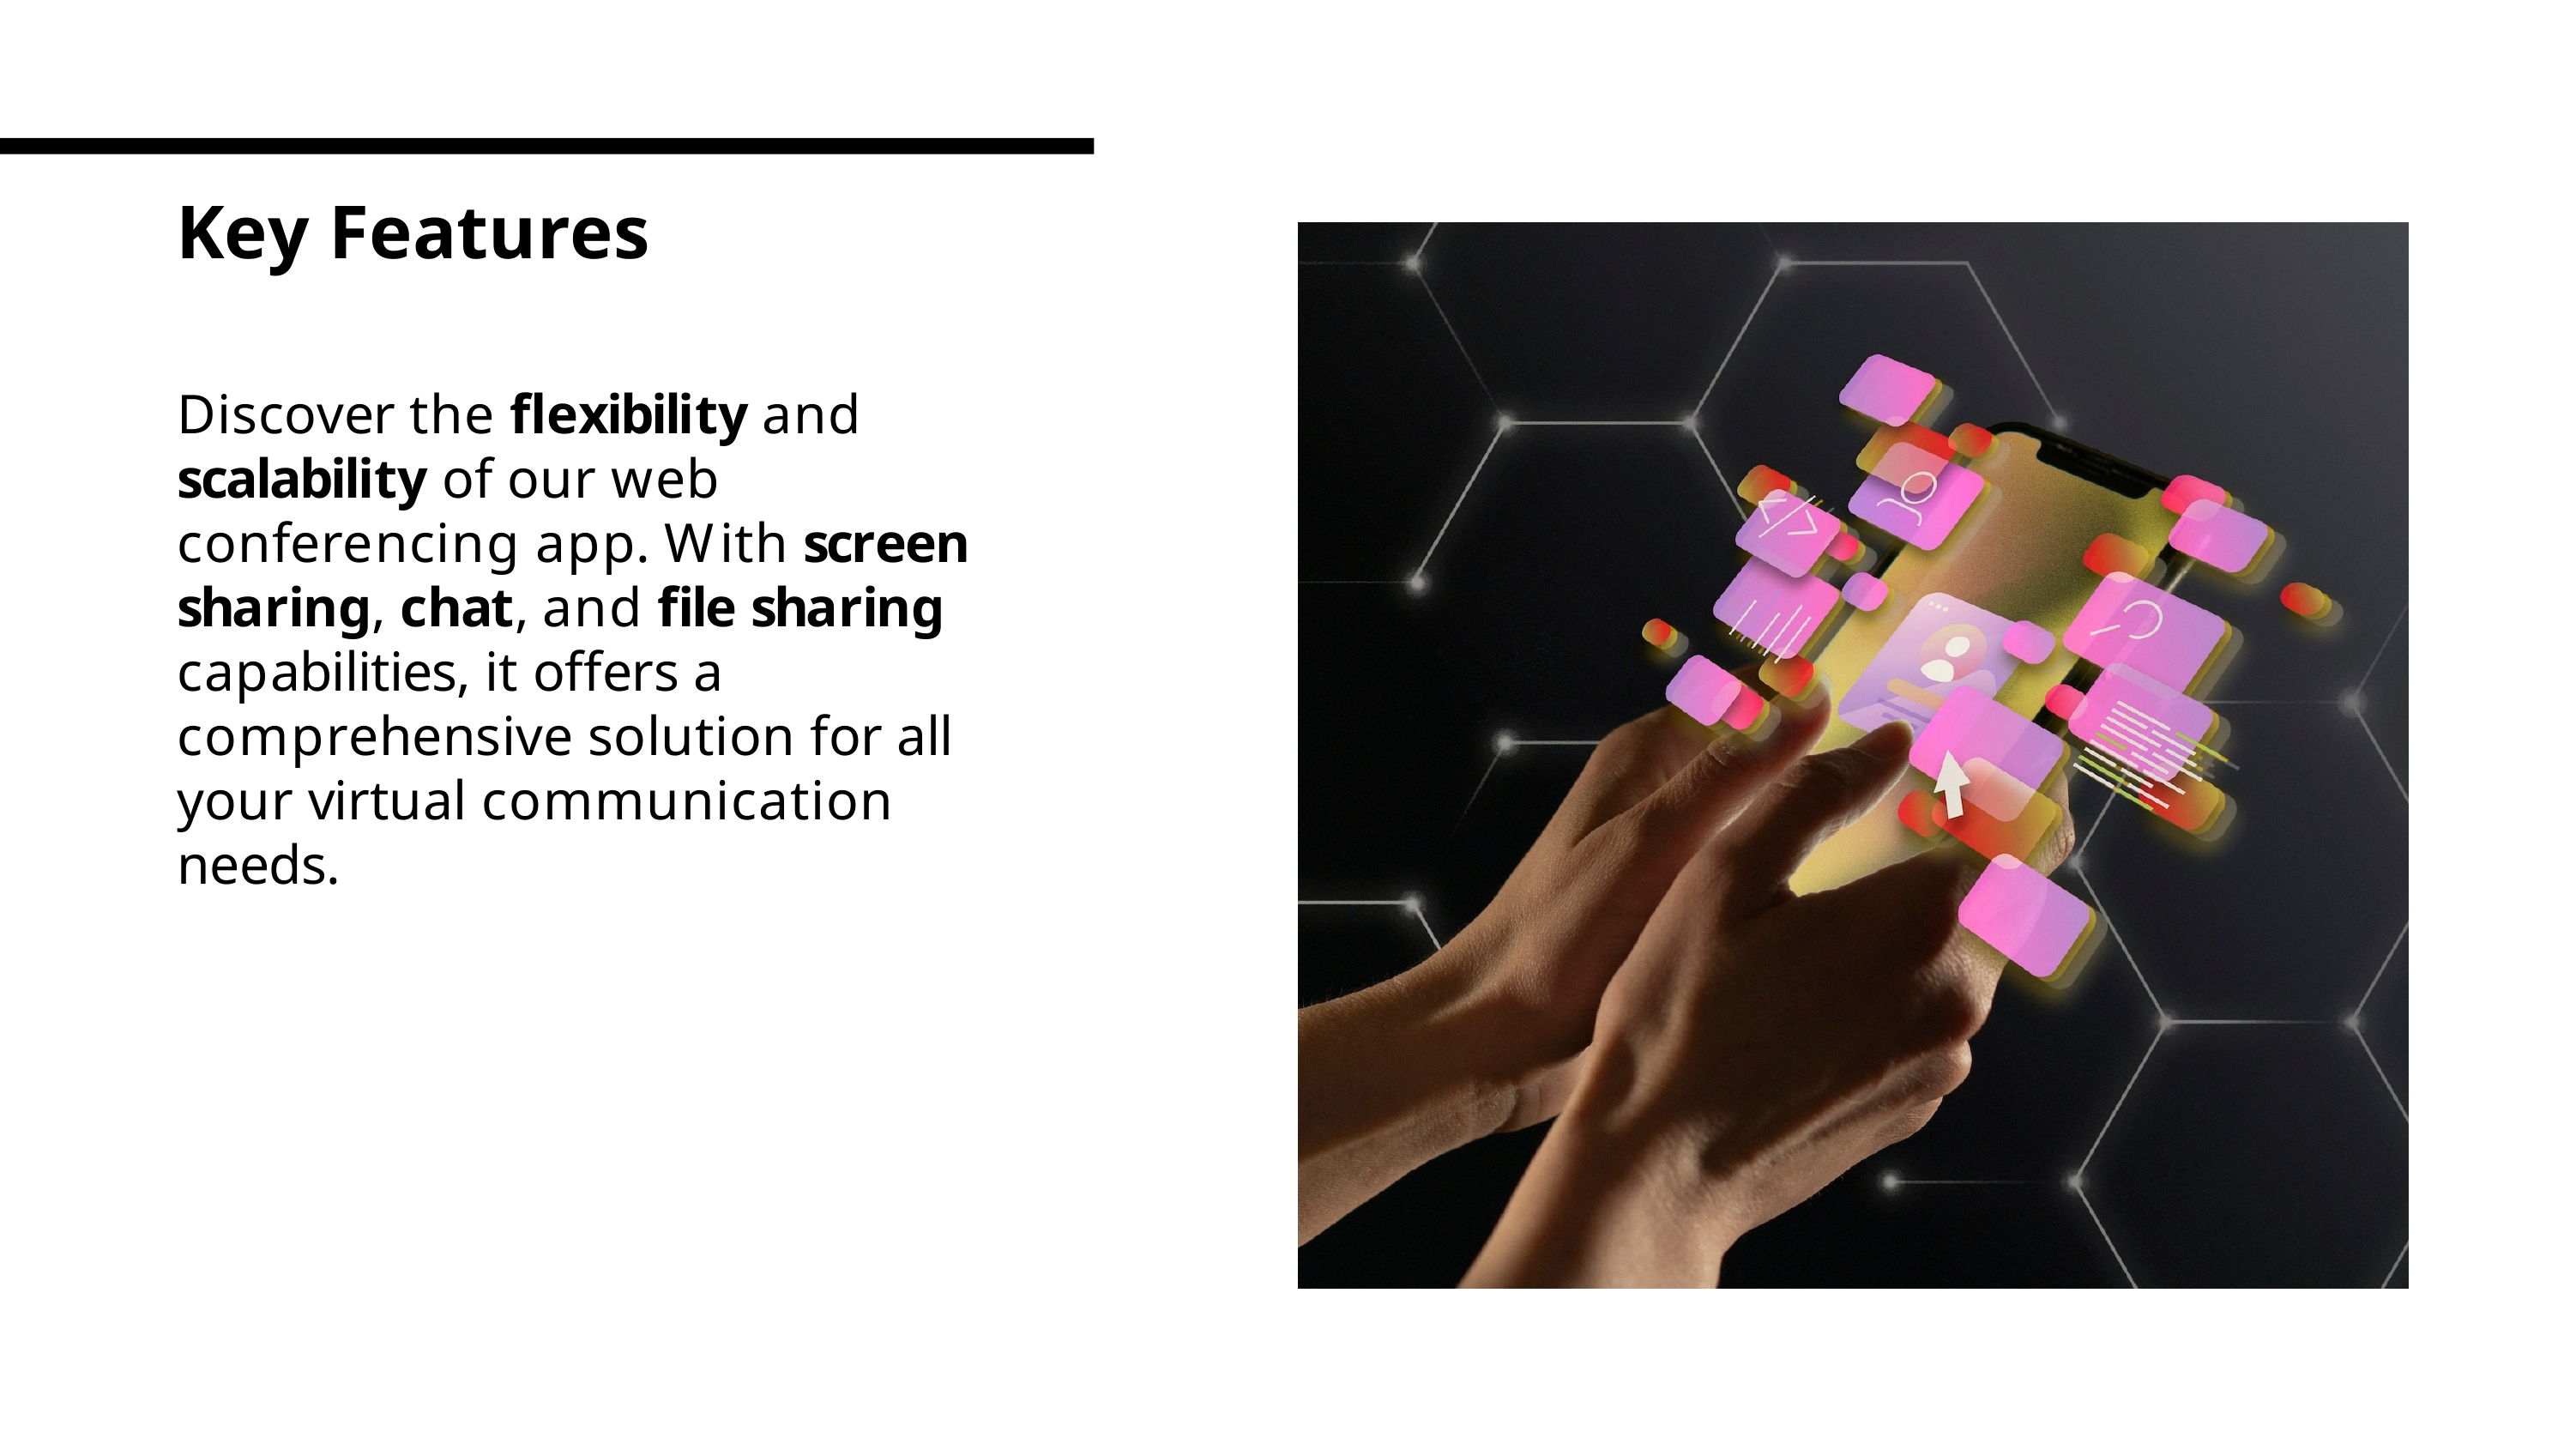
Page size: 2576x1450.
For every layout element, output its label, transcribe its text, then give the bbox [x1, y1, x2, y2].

title Key Features [174, 183, 670, 428]
text_box Discover the ﬂexibility and scalability of our web conferencing app. With screen sharing, chat, and ﬁle sharing capabilities, it offers a comprehensive solution for all your virtual communication needs. [175, 379, 1008, 895]
text_box [0, 137, 1095, 154]
picture [1298, 221, 2409, 1289]
